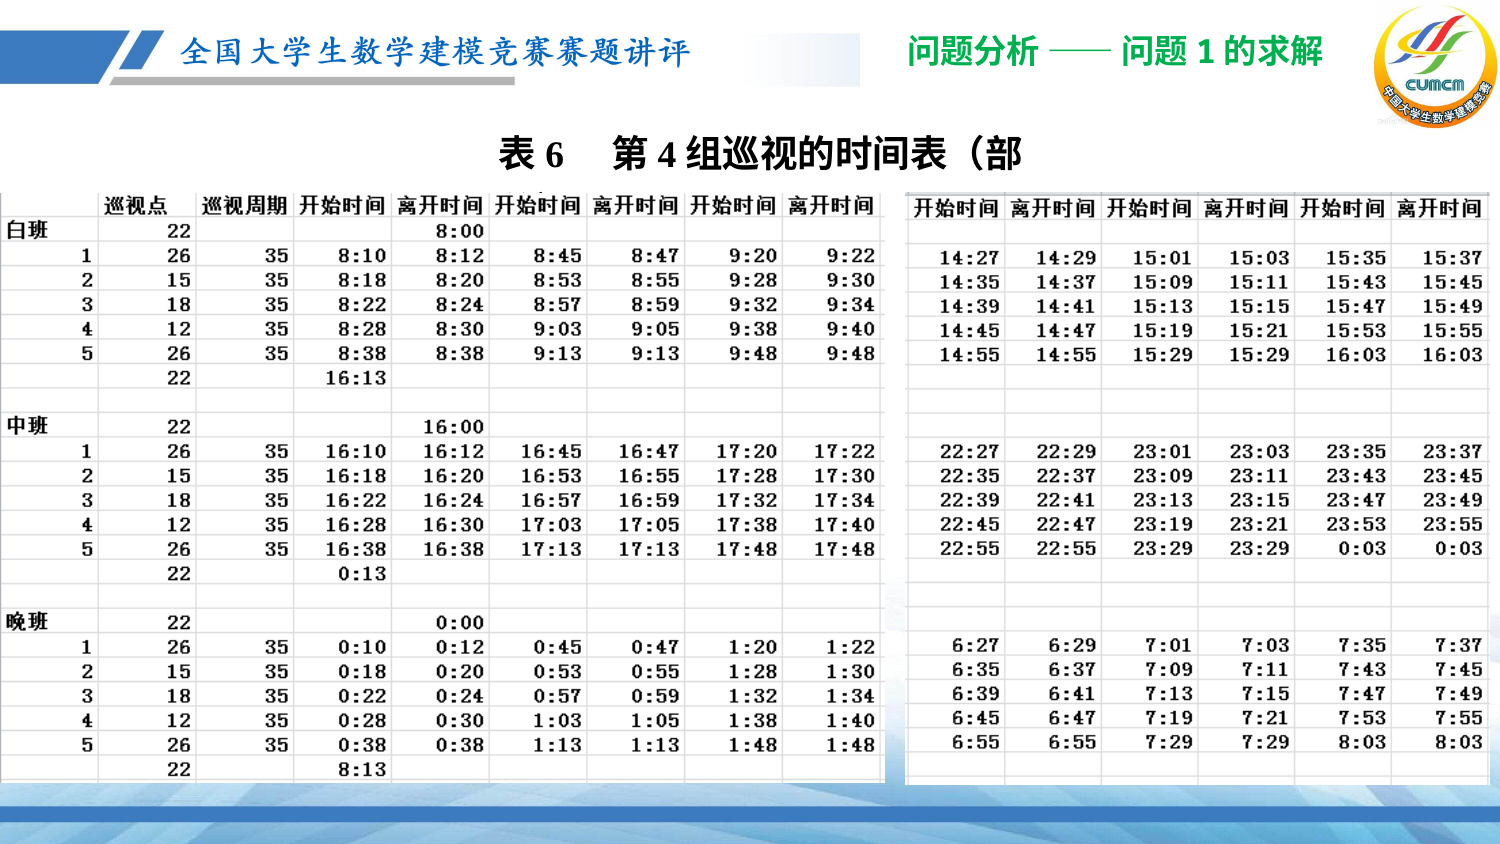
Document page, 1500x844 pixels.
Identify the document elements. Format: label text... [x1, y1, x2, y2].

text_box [0, 192, 1490, 785]
text_box 表6 第4组巡视的时间表（部分） [499, 119, 1105, 171]
picture [0, 0, 1500, 844]
text_box 问题分析 —— 问题1的求解 [860, 23, 1371, 97]
